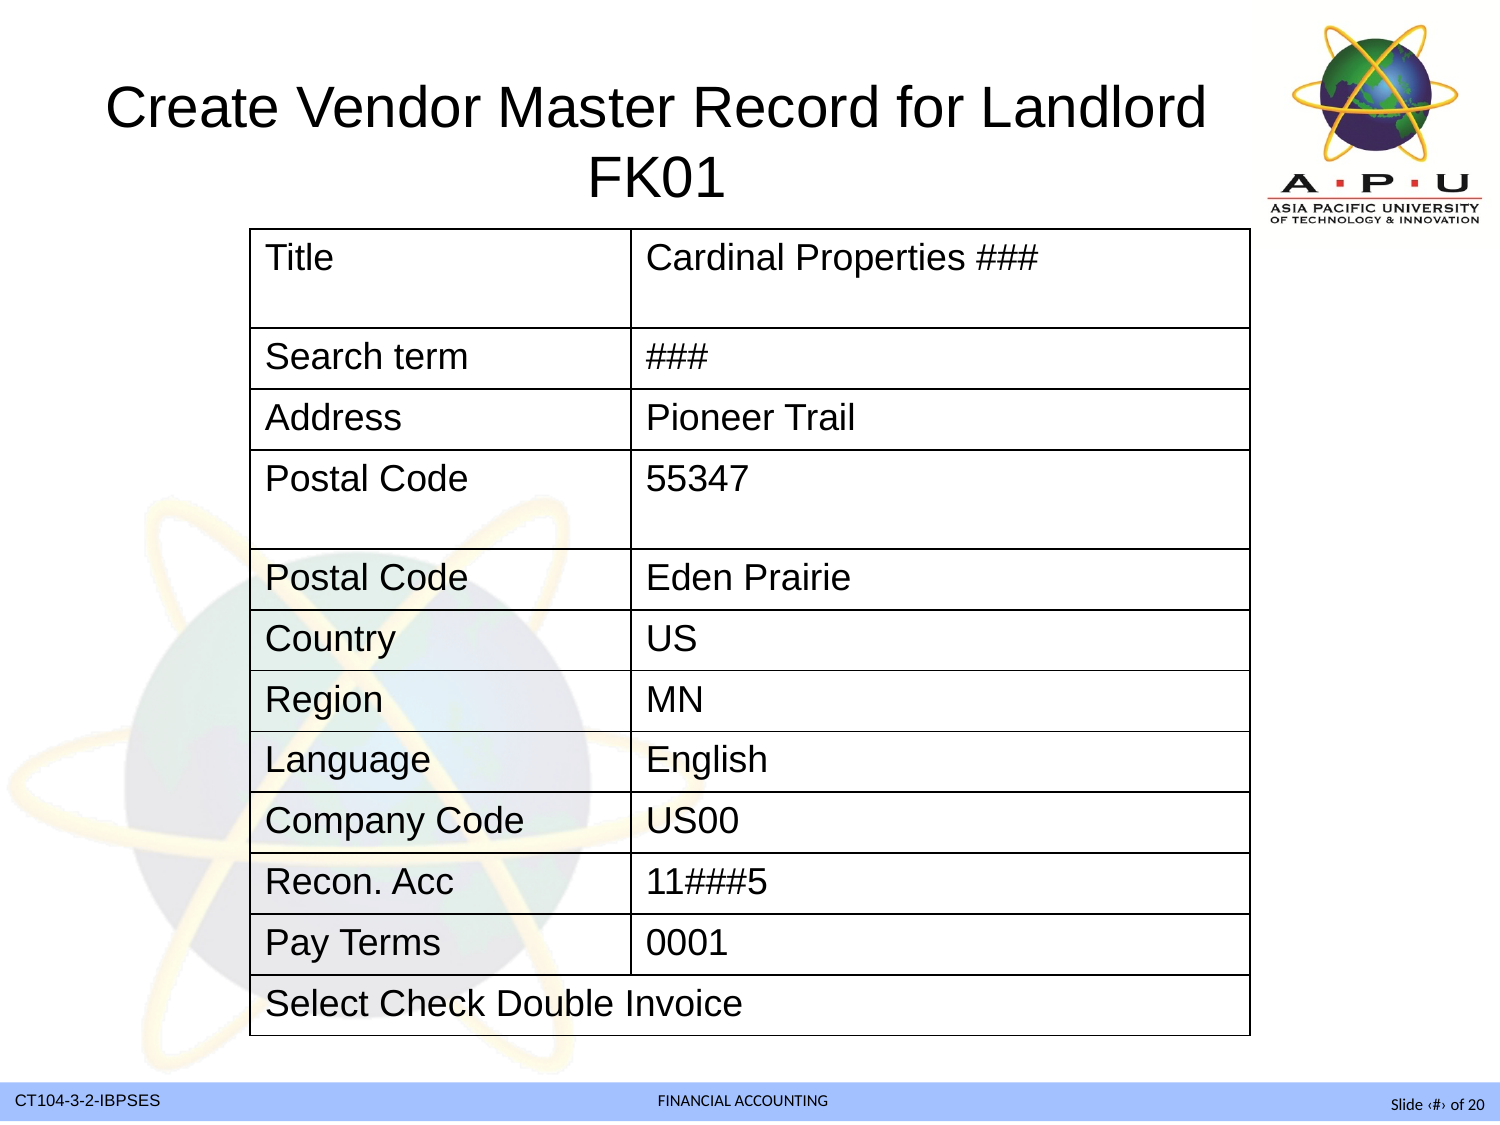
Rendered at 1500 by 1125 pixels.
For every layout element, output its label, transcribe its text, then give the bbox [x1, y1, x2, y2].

table_cell ### [632, 329, 1249, 388]
picture [1251, 0, 1500, 249]
table_cell US [632, 611, 1249, 670]
table_cell Eden Prairie [632, 550, 1249, 609]
table_cell Company Code [251, 793, 630, 852]
table_cell MN [632, 671, 1249, 731]
footer Slide ‹#› of 20 [1024, 1086, 1500, 1125]
table_cell English [632, 732, 1249, 791]
table_header Cardinal Properties ### [632, 230, 1249, 327]
table_cell Recon. Acc [251, 854, 630, 913]
table_cell Region [251, 671, 630, 731]
table_cell Language [251, 732, 630, 791]
title Create Vendor Master Record for Landlord FK01 [79, 45, 1235, 233]
table_cell Search term [251, 329, 630, 388]
table_cell Pay Terms [251, 915, 630, 974]
table_cell Address [251, 390, 630, 449]
table_cell Postal Code [251, 451, 630, 548]
table_cell 11###5 [632, 854, 1249, 913]
table_cell US00 [632, 793, 1249, 852]
table_cell Postal Code [251, 550, 630, 609]
table_cell Pioneer Trail [632, 390, 1249, 449]
table_cell 55347 [632, 451, 1249, 548]
table_cell 0001 [632, 915, 1249, 974]
table_cell Select Check Double Invoice [251, 976, 1249, 1035]
table_header Title [251, 230, 630, 327]
table_cell Country [251, 611, 630, 670]
